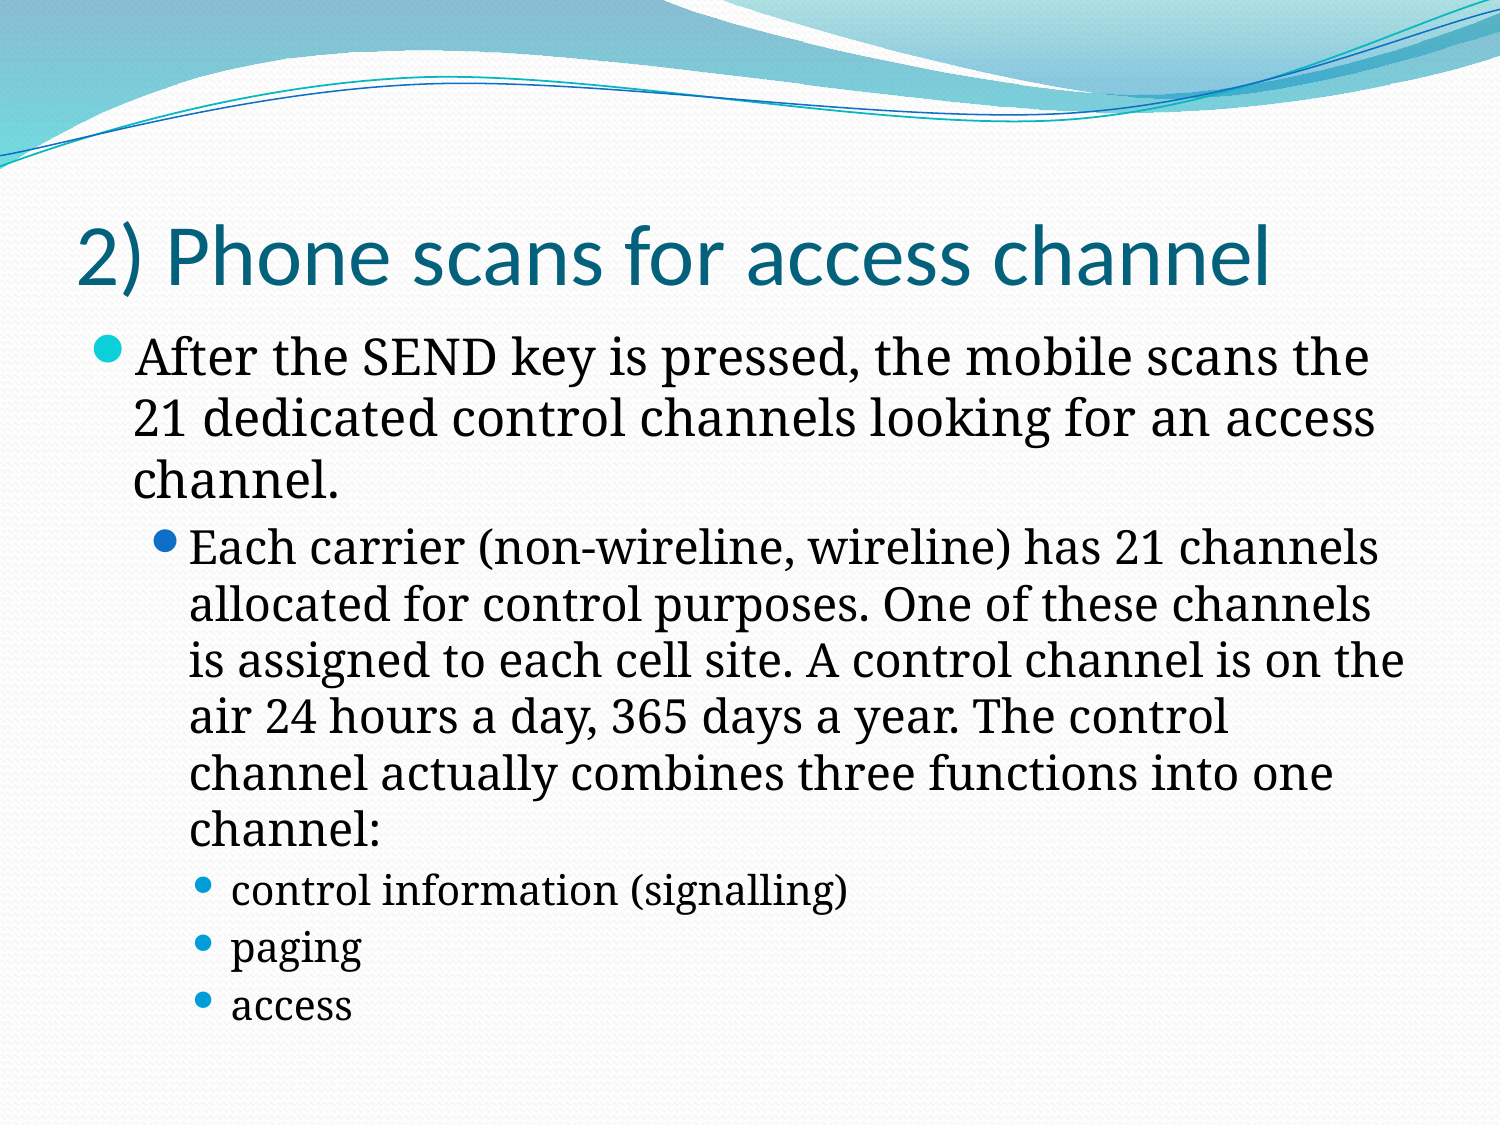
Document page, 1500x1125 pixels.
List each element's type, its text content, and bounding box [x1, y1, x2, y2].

title 2) Phone scans for access channel [75, 115, 1425, 303]
list After the SEND key is pressed, the mobile scans the 21 dedicated control channels looking for an access channel. Each carrier (non-wireline, wireline) has 21 channels allocated for control purposes. One of these channels is assigned to each cell site. A control channel is on the air 24 hours a day, 365 days a year. The control channel actually combines three functions into one channel: control information (signalling) paging access [75, 317, 1425, 1038]
